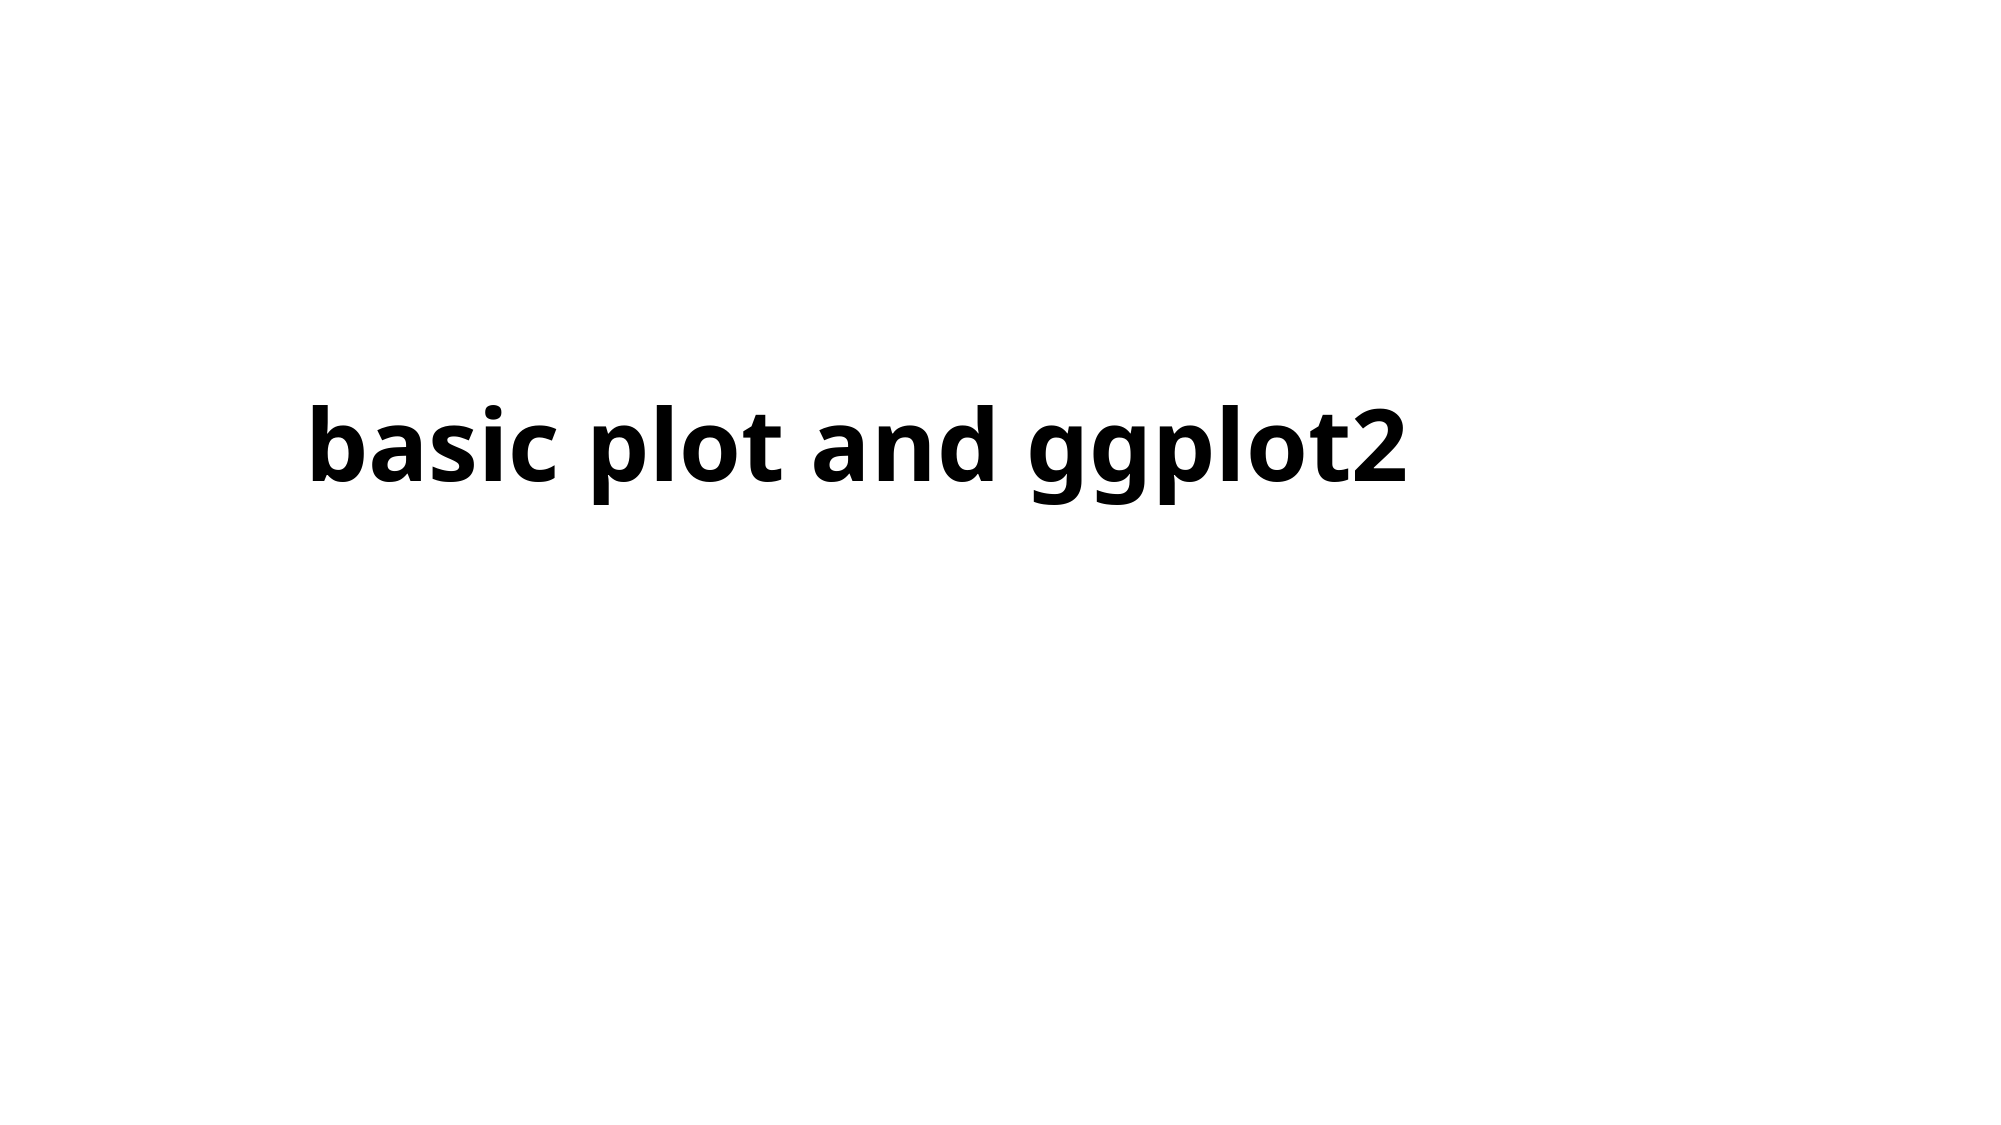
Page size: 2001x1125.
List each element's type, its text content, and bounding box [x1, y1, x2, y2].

title basic plot and ggplot2 [290, 400, 2000, 619]
